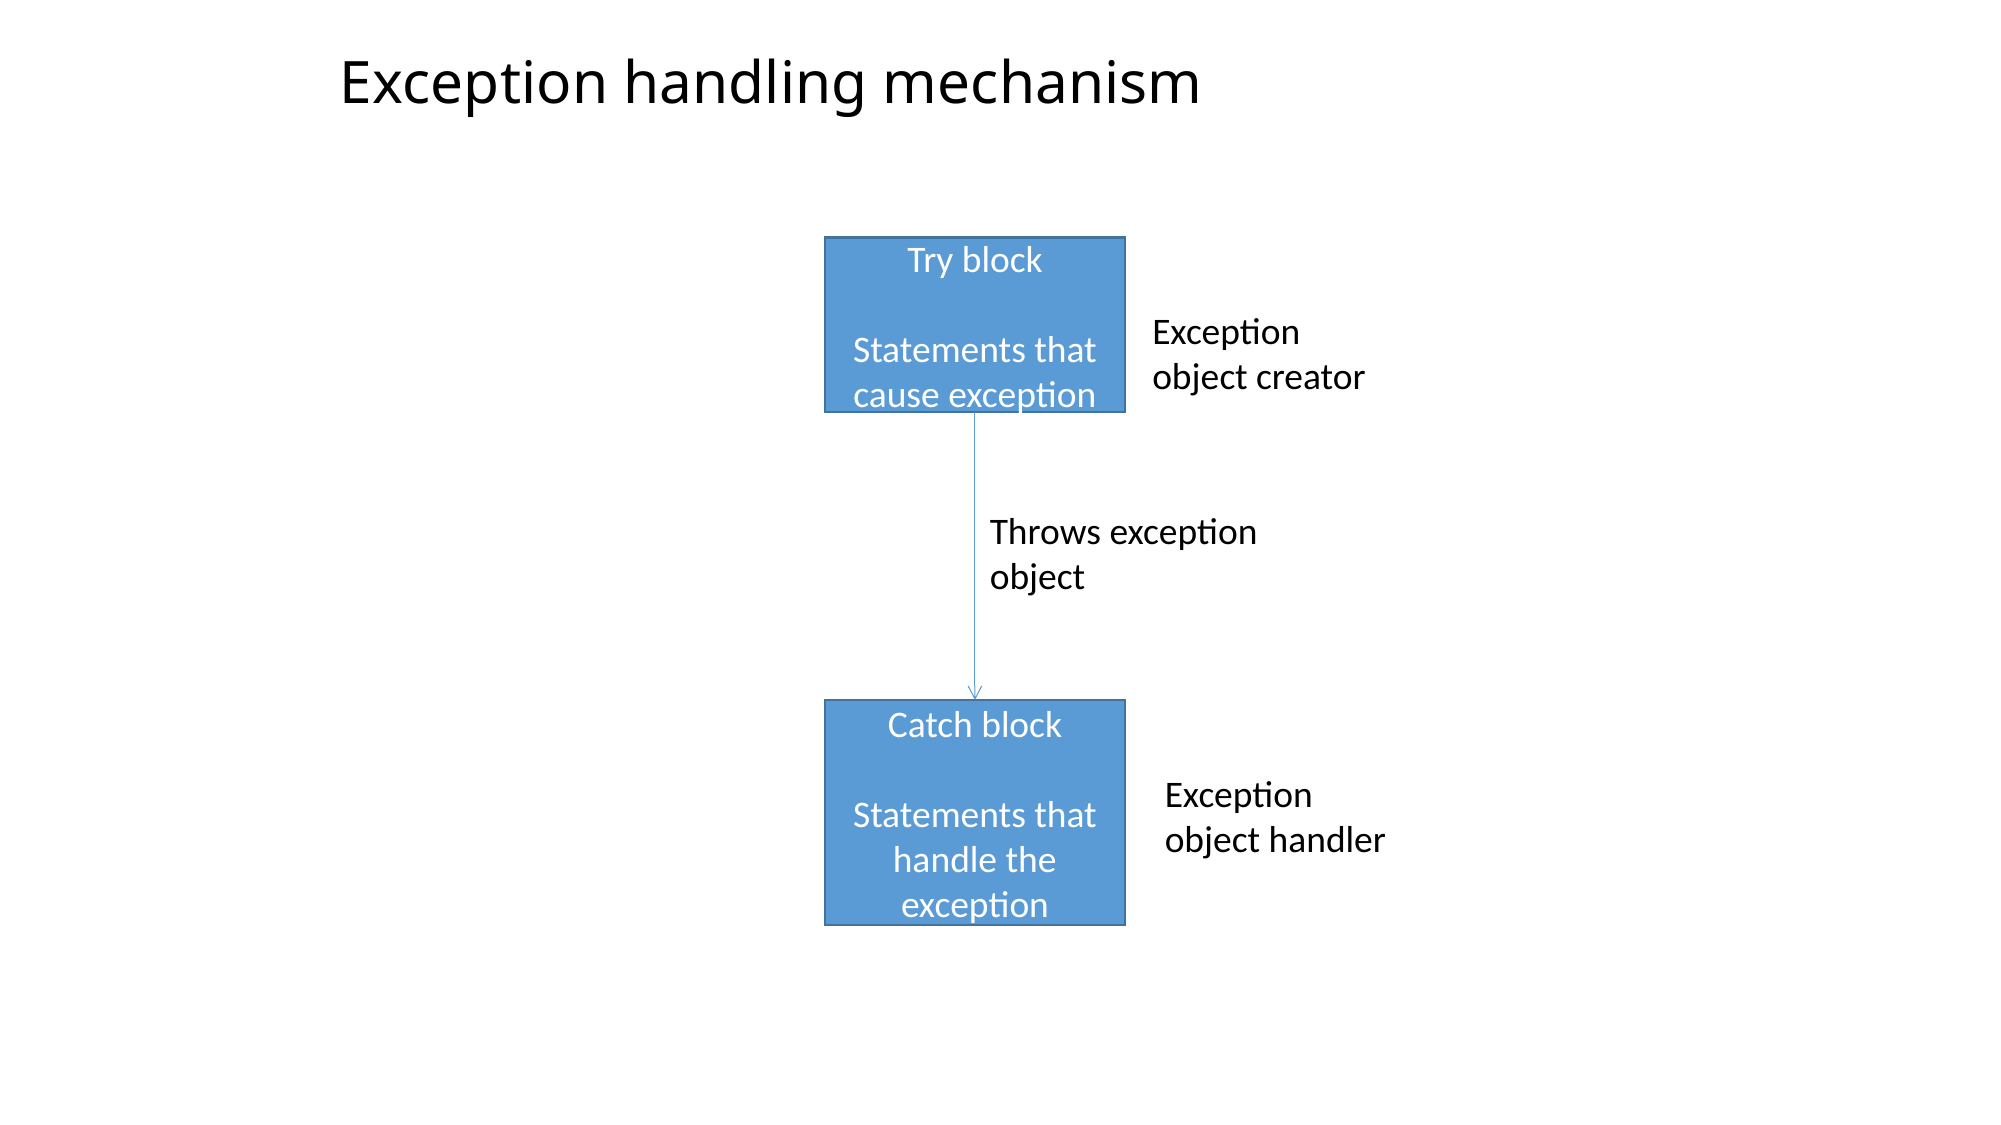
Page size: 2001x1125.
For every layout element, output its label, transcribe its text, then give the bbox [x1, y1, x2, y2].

text_box Throws exception object [974, 499, 1275, 605]
title Exception handling mechanism [324, 45, 1675, 125]
text_box Try block Statements that cause exception [824, 236, 1126, 413]
text_box Exception object handler [1149, 762, 1425, 868]
text_box Catch block Statements that handle the exception [824, 699, 1126, 926]
text_box Exception object creator [1137, 299, 1413, 405]
